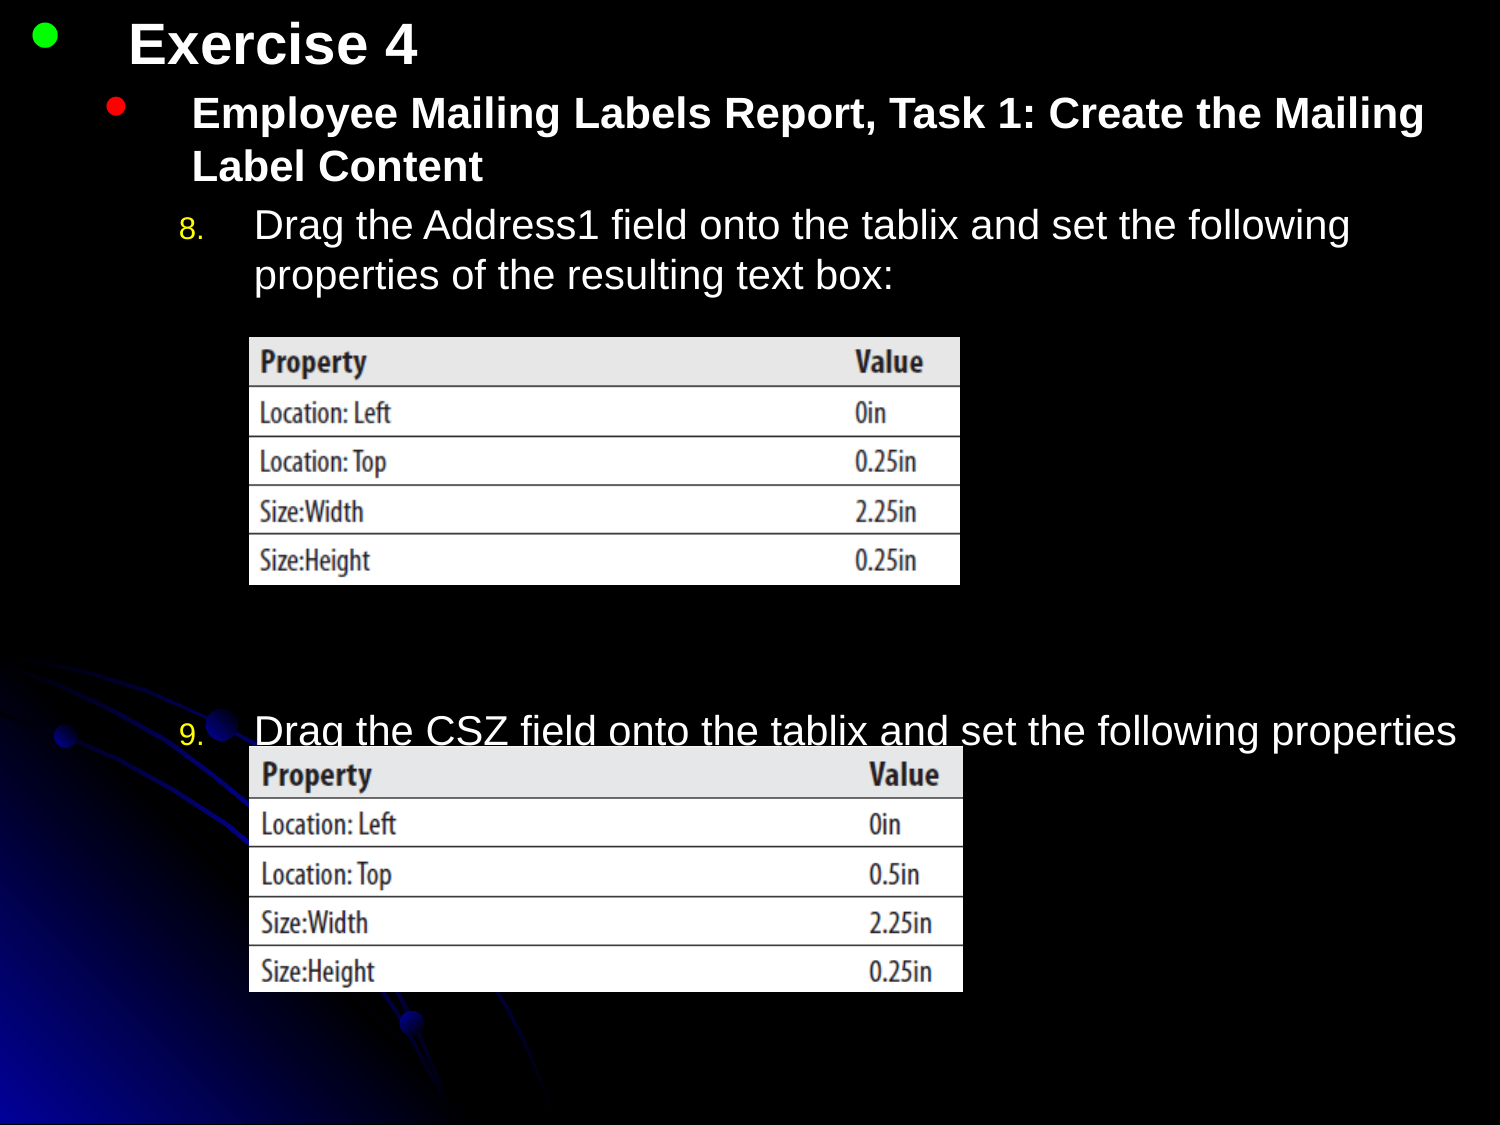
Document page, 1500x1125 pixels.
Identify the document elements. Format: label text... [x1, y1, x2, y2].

list Exercise 4 Employee Mailing Labels Report, Task 1: Create the Mailing Label Content Drag the Address1 field onto the tablix and set the following properties of the resulting text box: Drag the CSZ field onto the tablix and set the following properties of the resulting text box: [13, 12, 1490, 1113]
picture [249, 337, 960, 585]
picture [249, 745, 963, 992]
